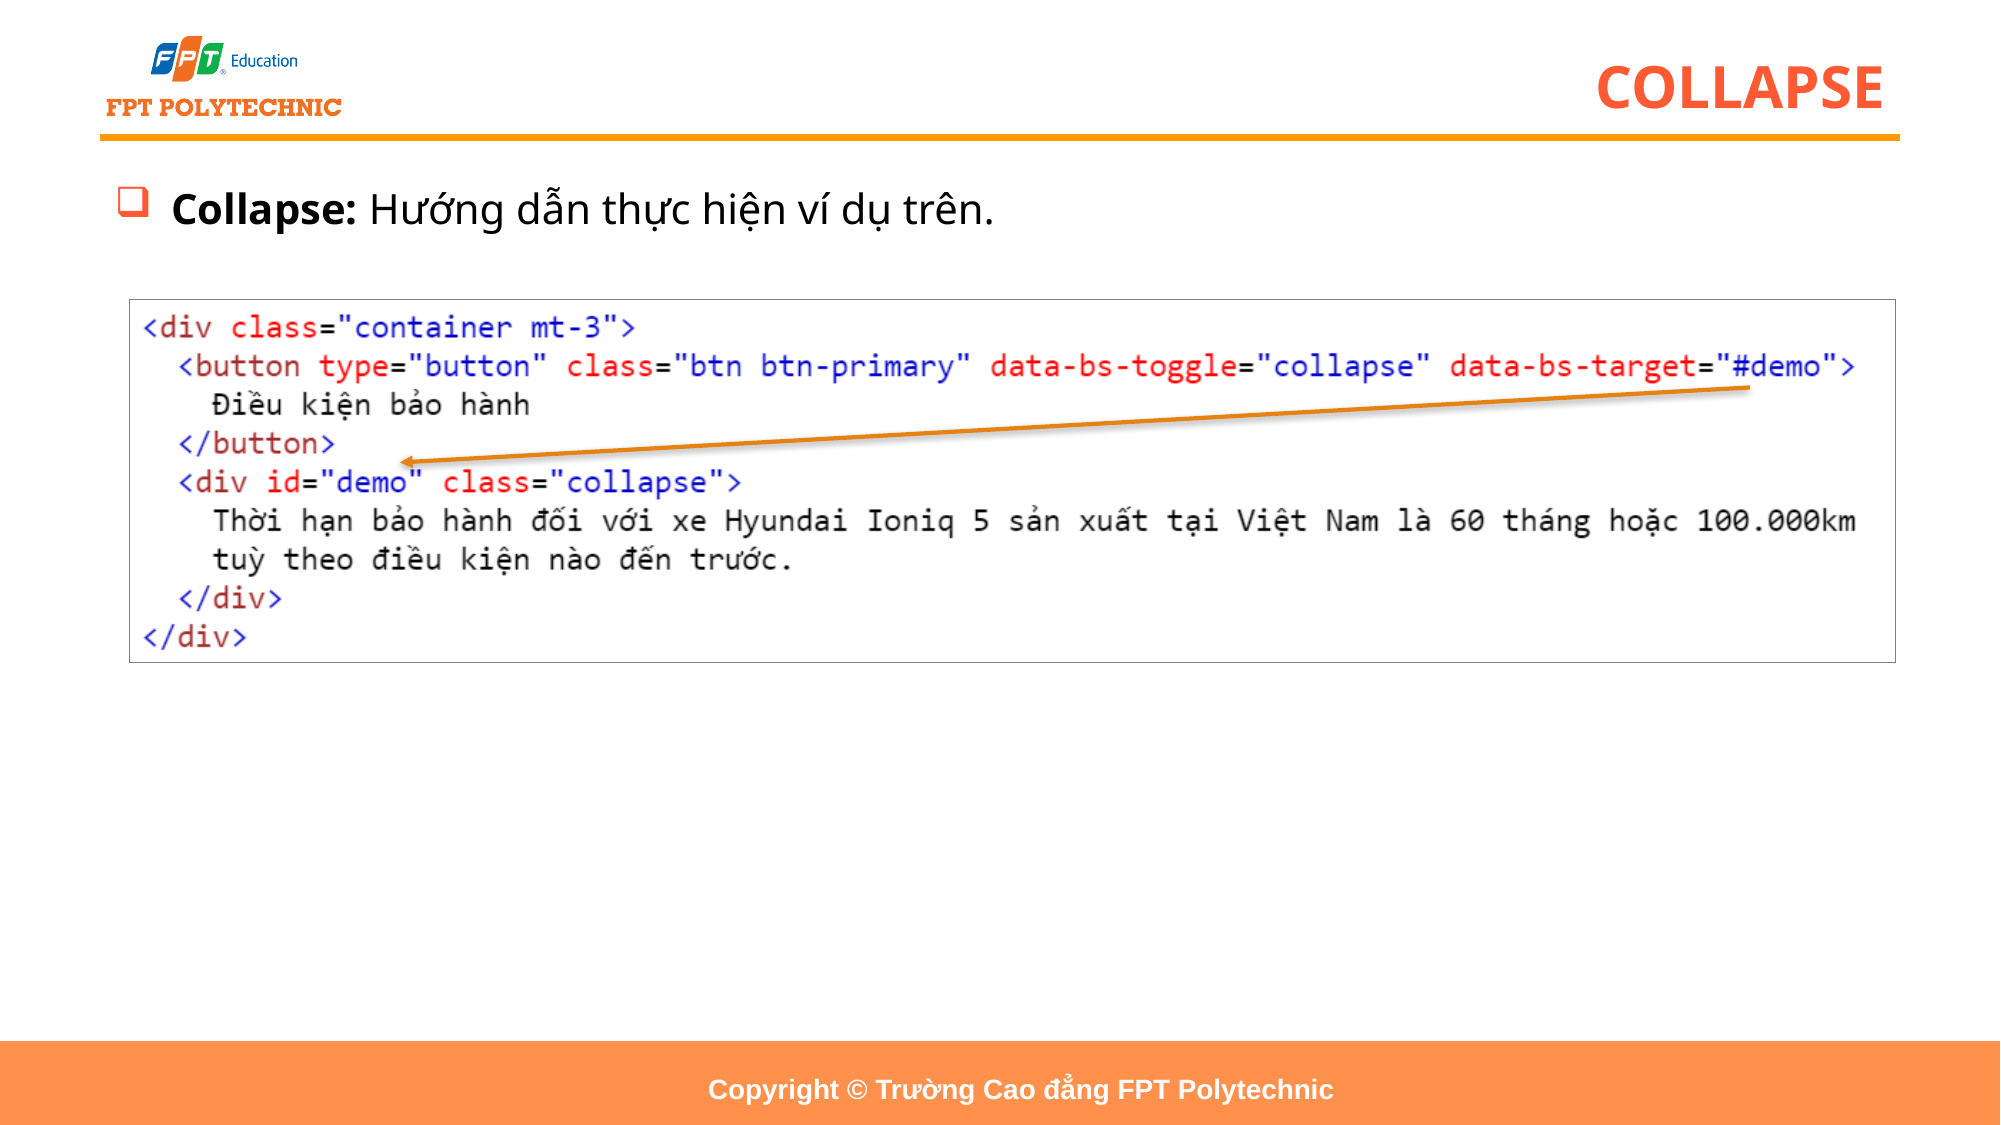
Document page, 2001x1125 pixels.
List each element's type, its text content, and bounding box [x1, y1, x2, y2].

picture [98, 24, 350, 135]
title COLLAPSE [450, 45, 1900, 125]
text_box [0, 1040, 2000, 1125]
text_box Collapse: Hướng dẫn thực hiện ví dụ trên. [99, 174, 1900, 1038]
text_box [399, 387, 1751, 463]
picture [129, 299, 1896, 663]
